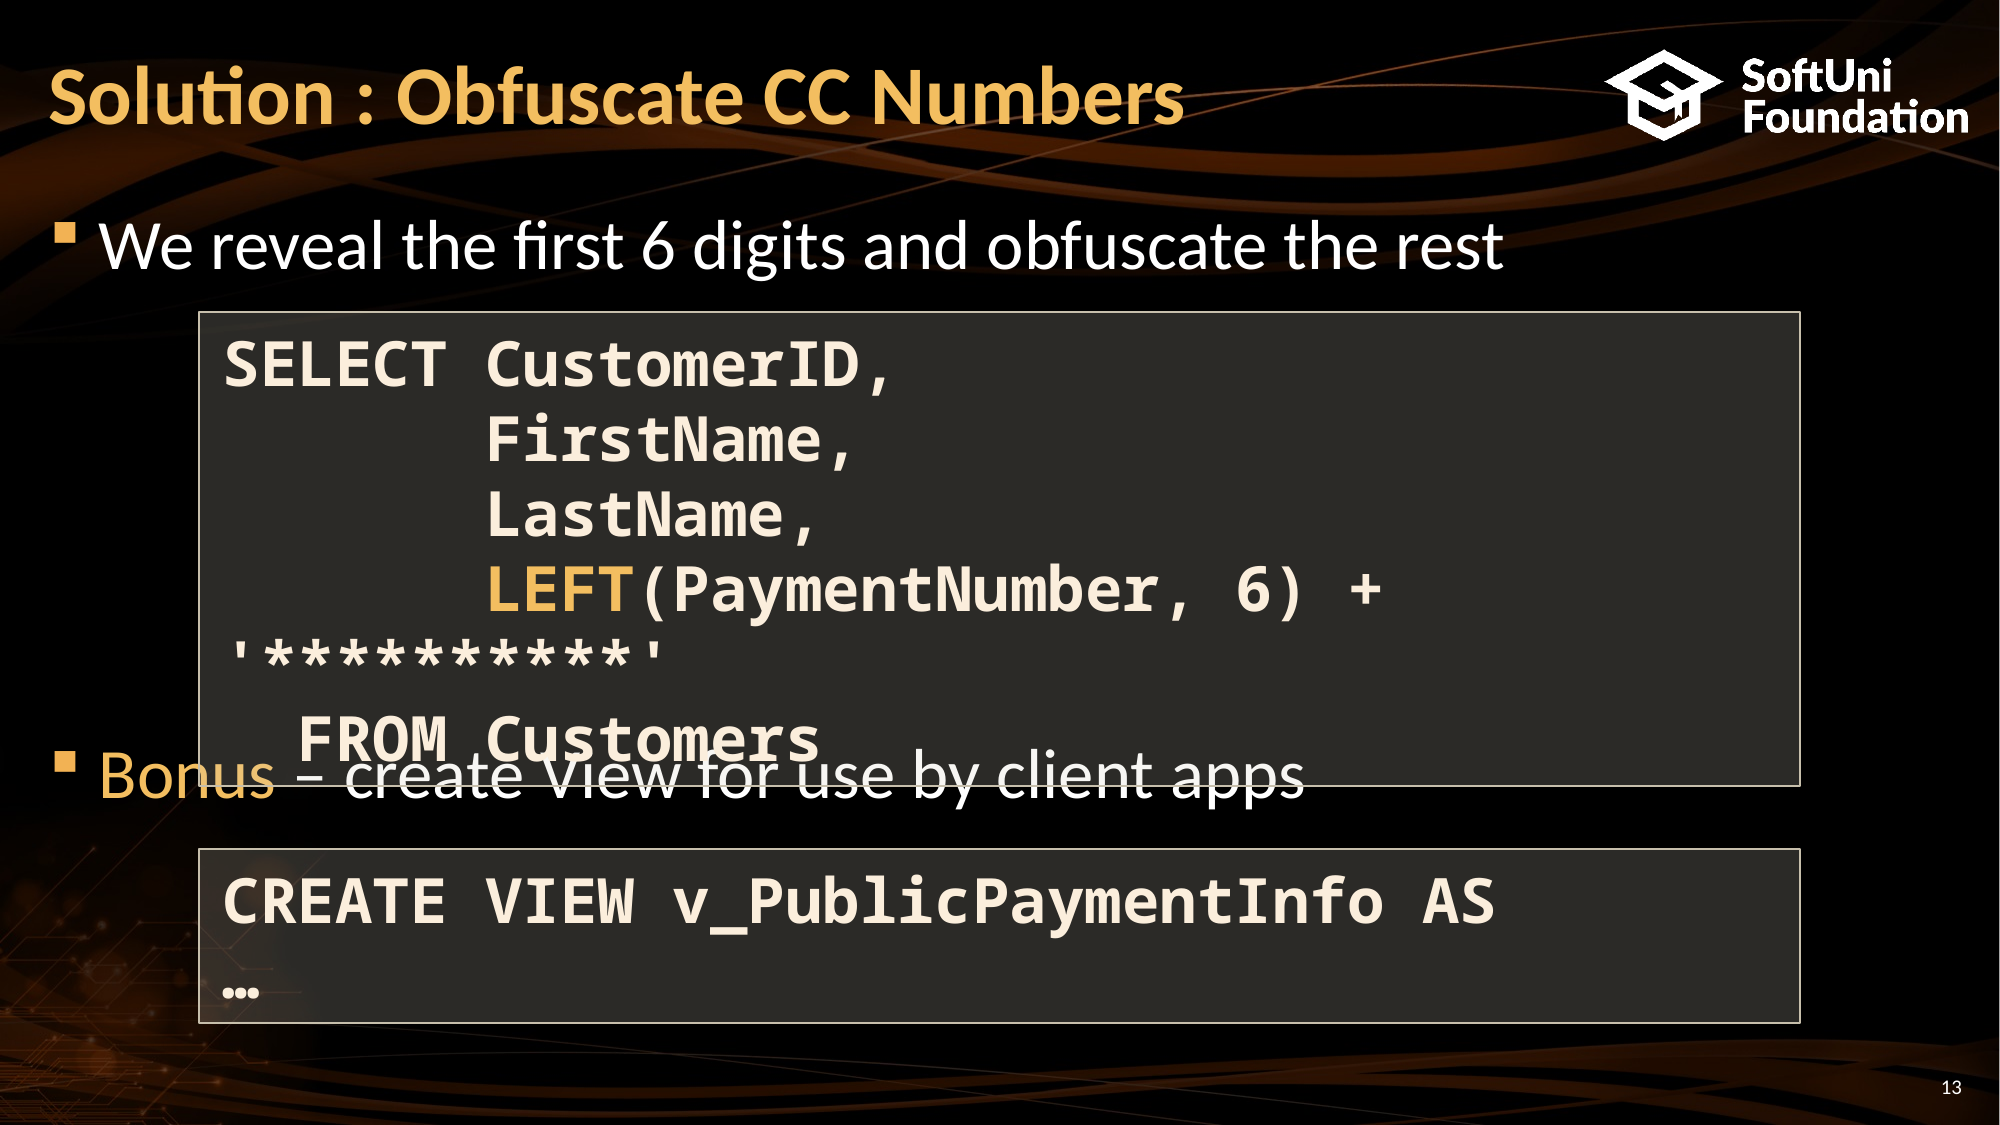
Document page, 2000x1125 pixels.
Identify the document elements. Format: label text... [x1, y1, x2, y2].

picture [0, 0, 2000, 1125]
list We reveal the first 6 digits and obfuscate the rest Bonus – create View for use by client apps [31, 188, 1968, 1103]
text_box SELECT CustomerID, FirstName, LastName, LEFT(PaymentNumber, 6) + '**********' FROM Customers [199, 312, 1800, 786]
title Solution : Obfuscate CC Numbers [30, 6, 1602, 189]
text_box CREATE VIEW v_PublicPaymentInfo AS … [199, 849, 1800, 1023]
